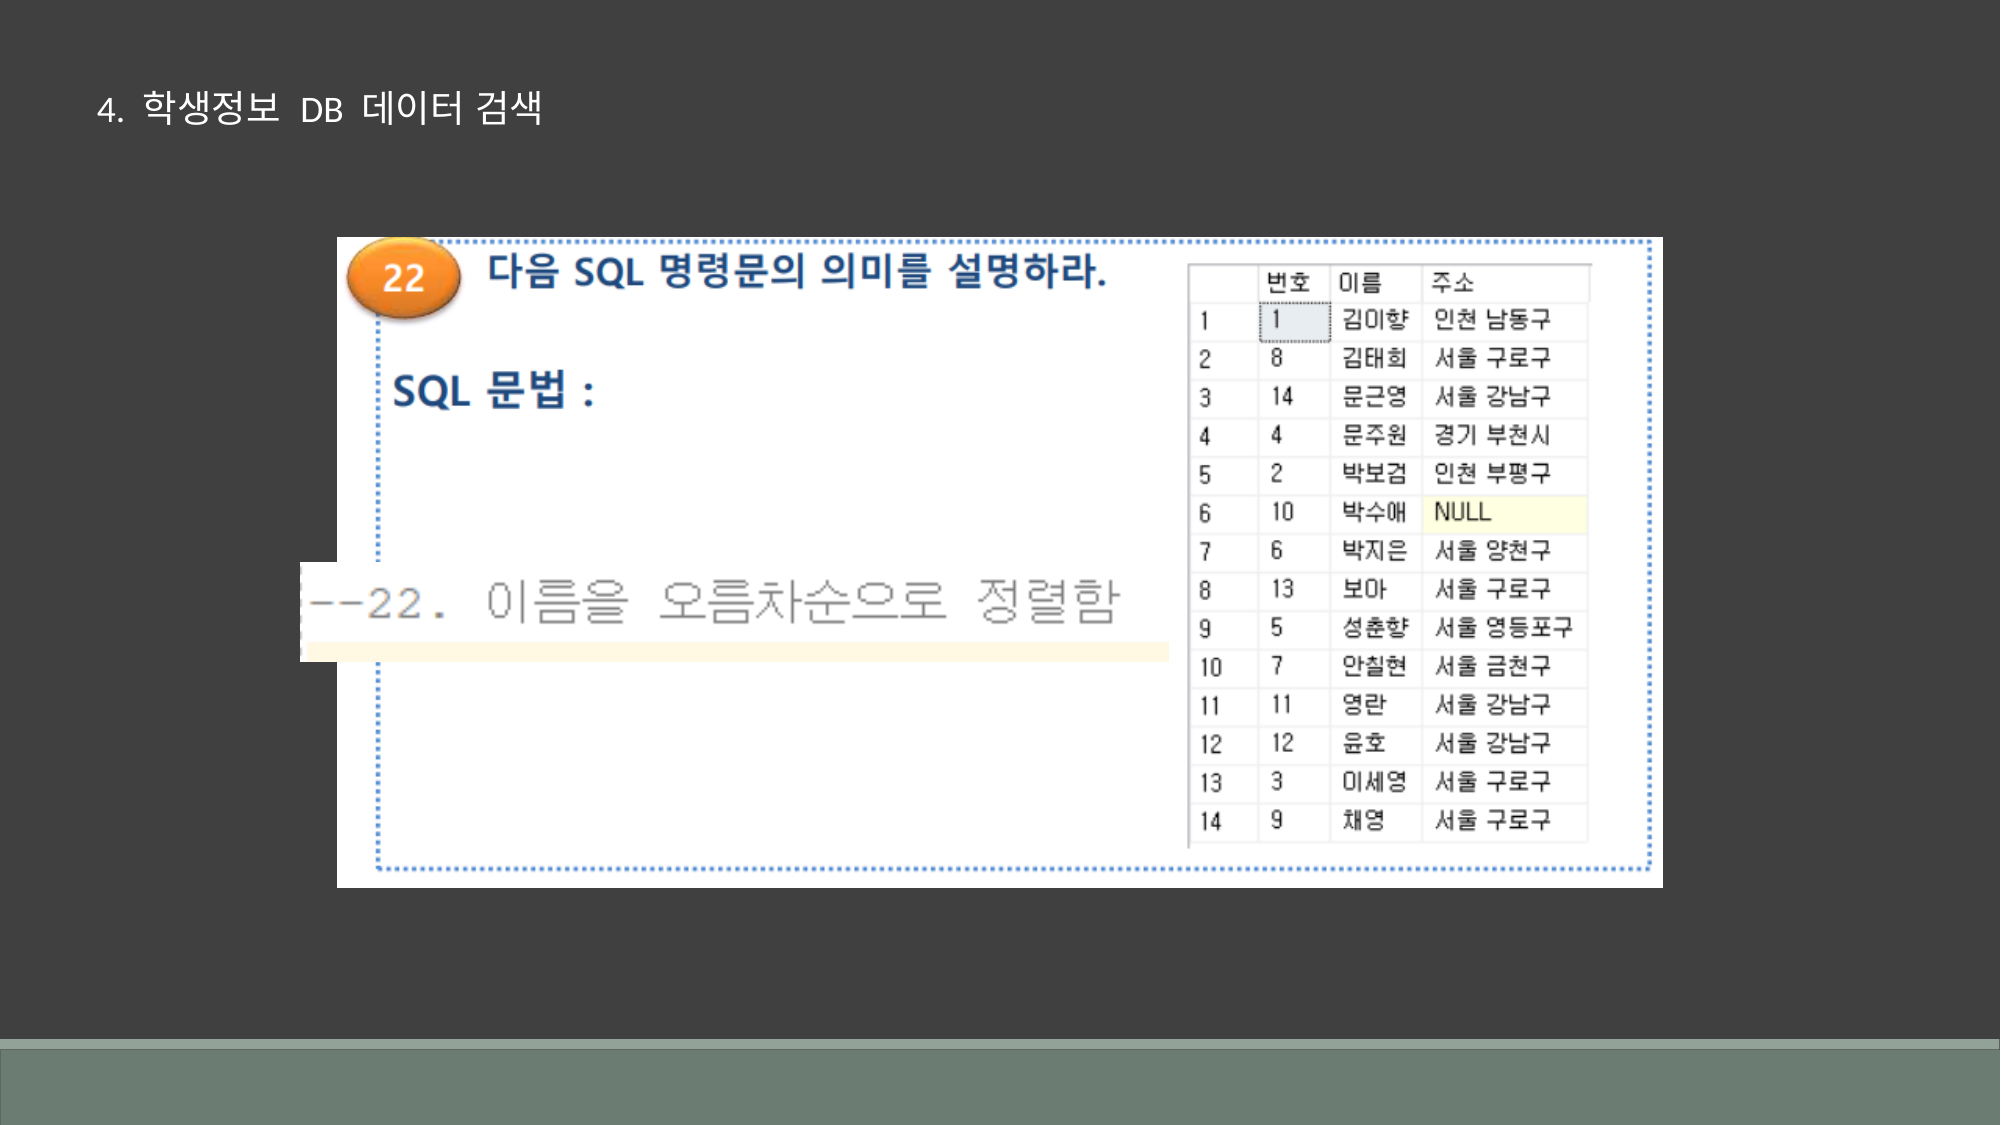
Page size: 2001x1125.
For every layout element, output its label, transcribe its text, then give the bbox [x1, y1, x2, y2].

text_box 4. 학생정보 DB 데이터 검색 [82, 77, 777, 138]
picture [300, 236, 1663, 889]
